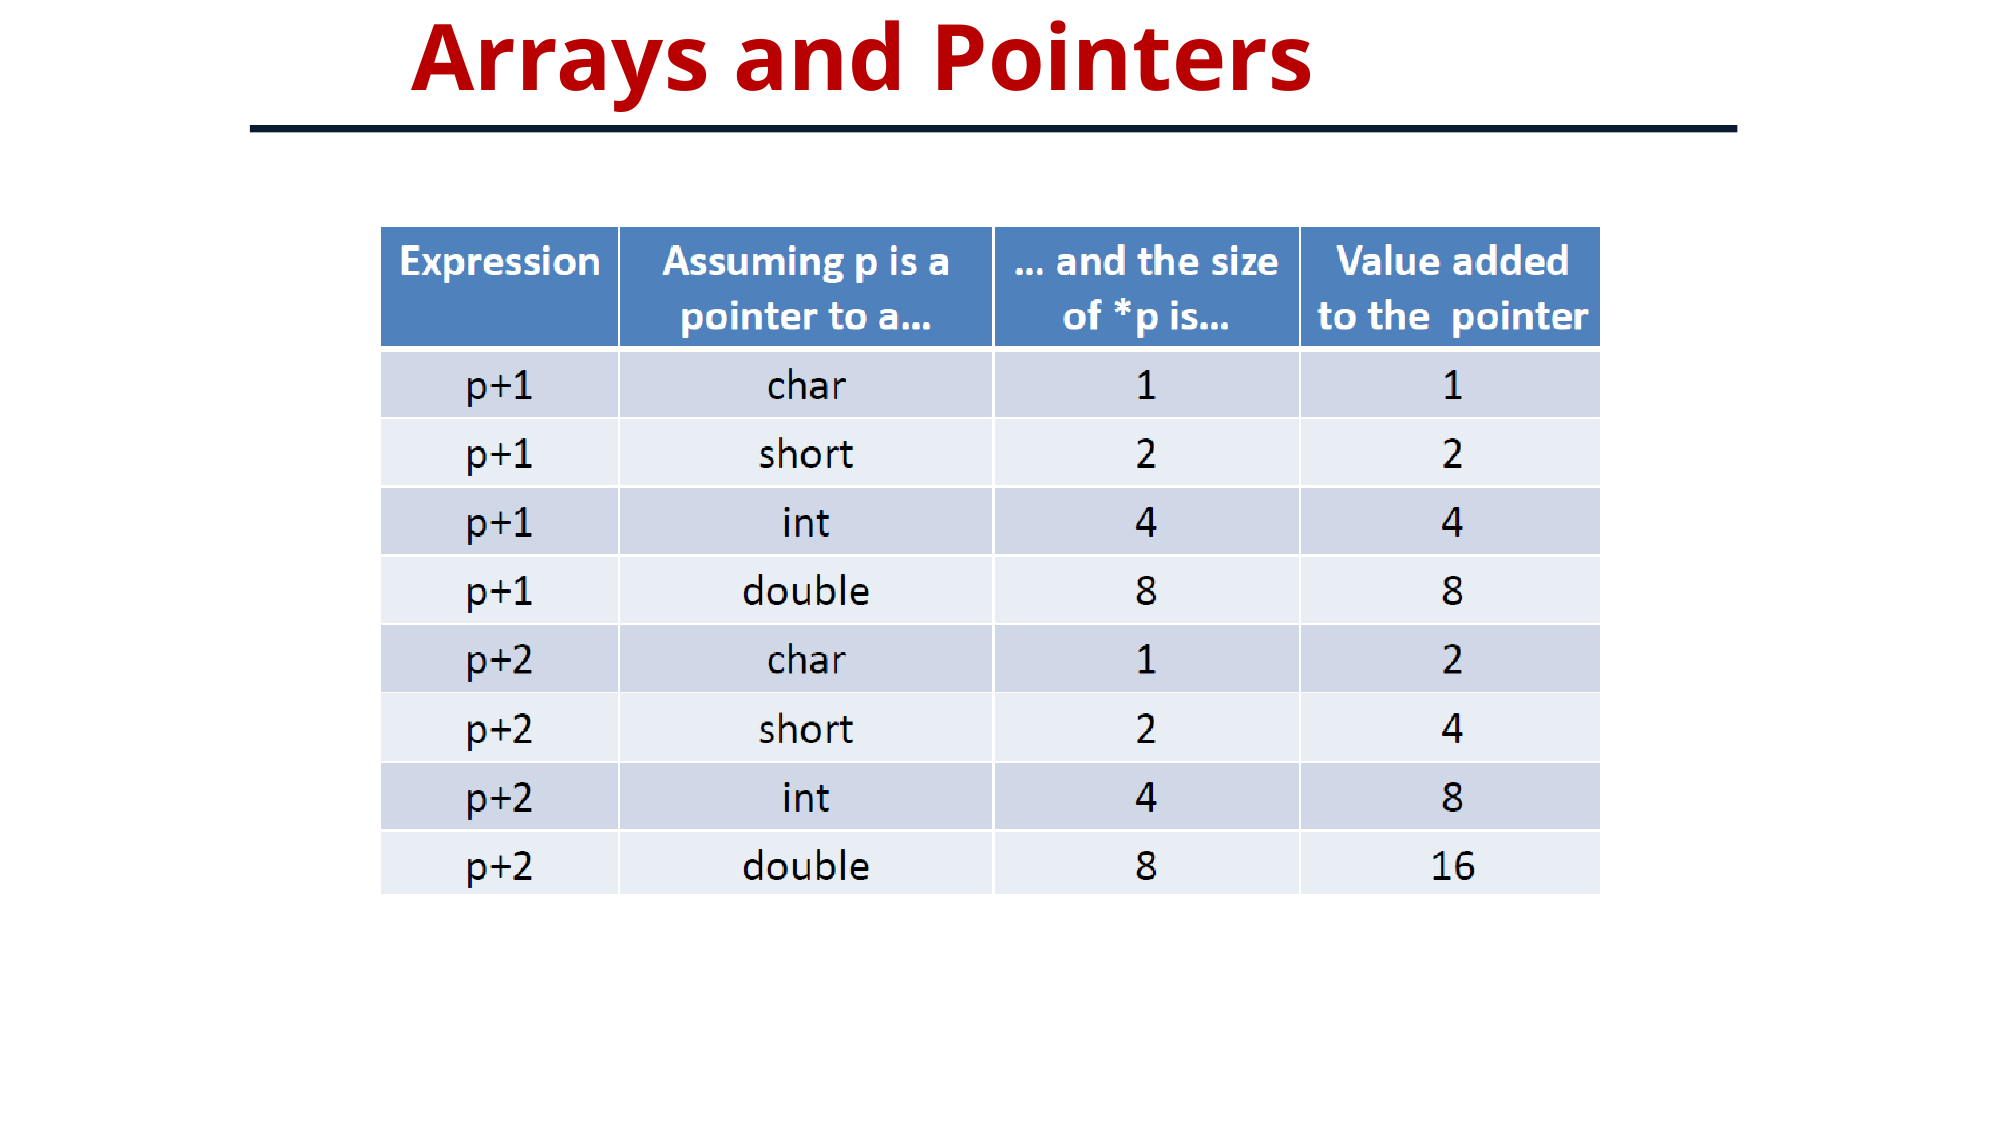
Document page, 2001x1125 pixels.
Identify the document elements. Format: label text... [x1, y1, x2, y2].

title Arrays and Pointers [396, 0, 1747, 125]
text_box [249, 125, 1738, 133]
picture [380, 224, 1601, 894]
